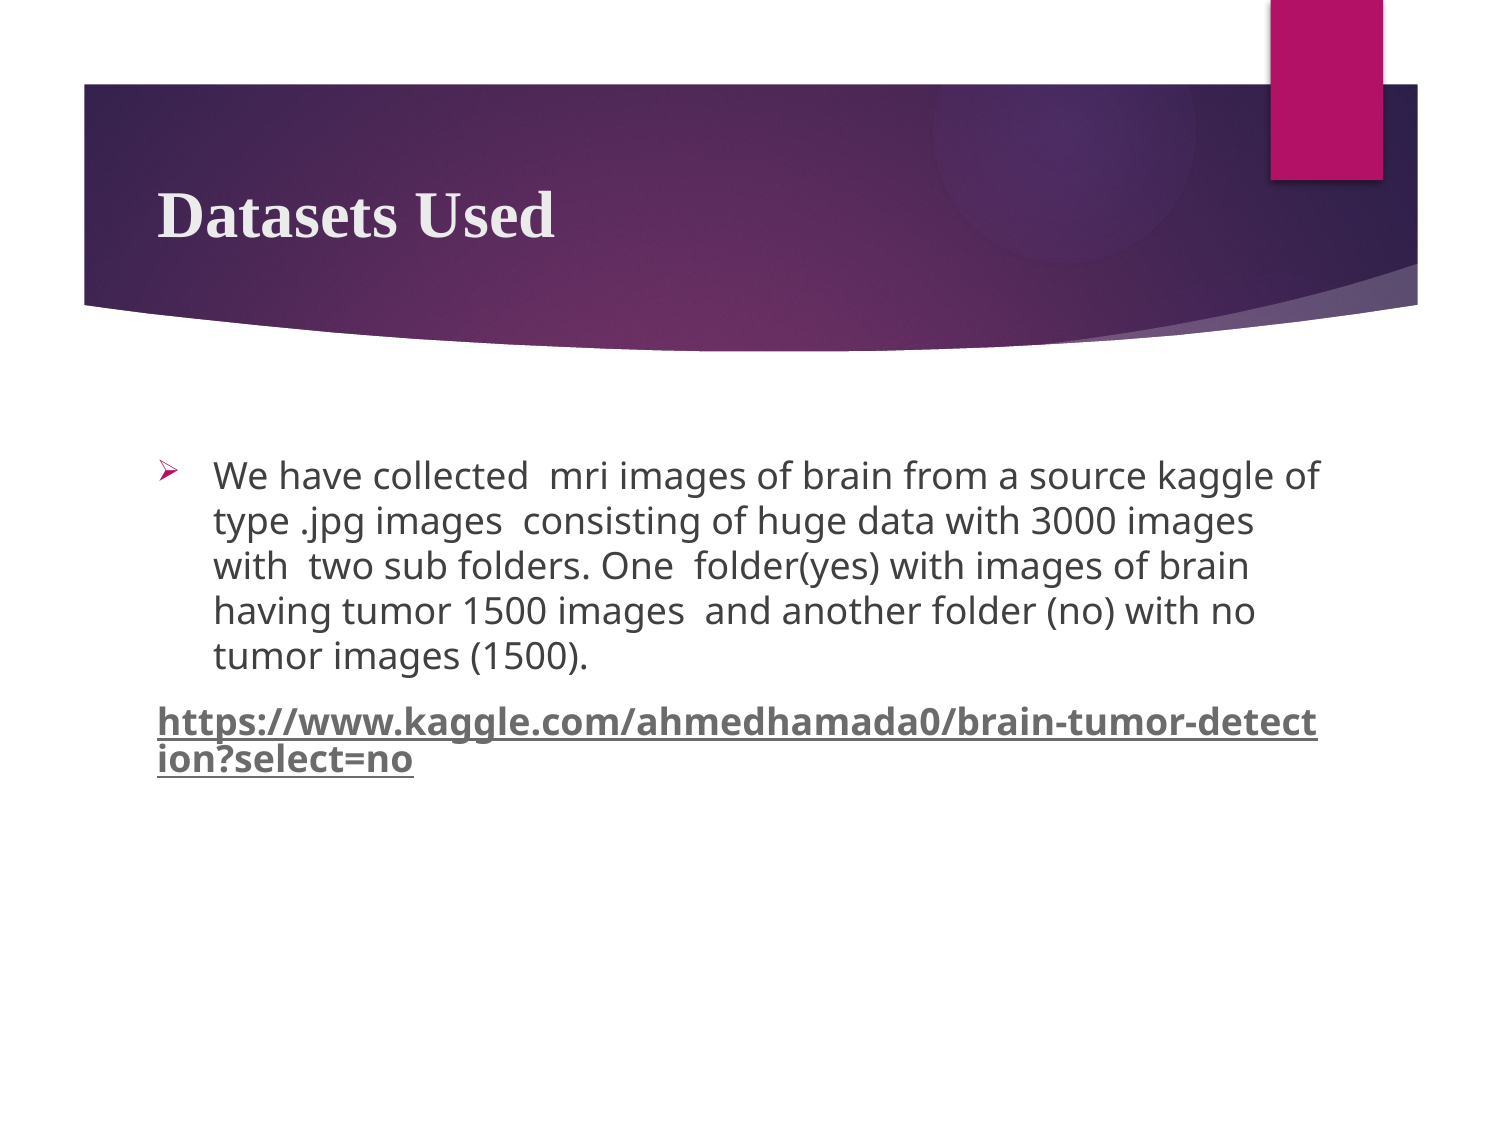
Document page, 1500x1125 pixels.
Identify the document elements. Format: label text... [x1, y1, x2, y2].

list We have collected mri images of brain from a source kaggle of type .jpg images consisting of huge data with 3000 images with two sub folders. One folder(yes) with images of brain having tumor 1500 images and another folder (no) with no tumor images (1500). https://www.kaggle.com/ahmedhamada0/brain-tumor-detection?select=no [141, 444, 1341, 988]
title Datasets Used [142, 152, 1183, 269]
